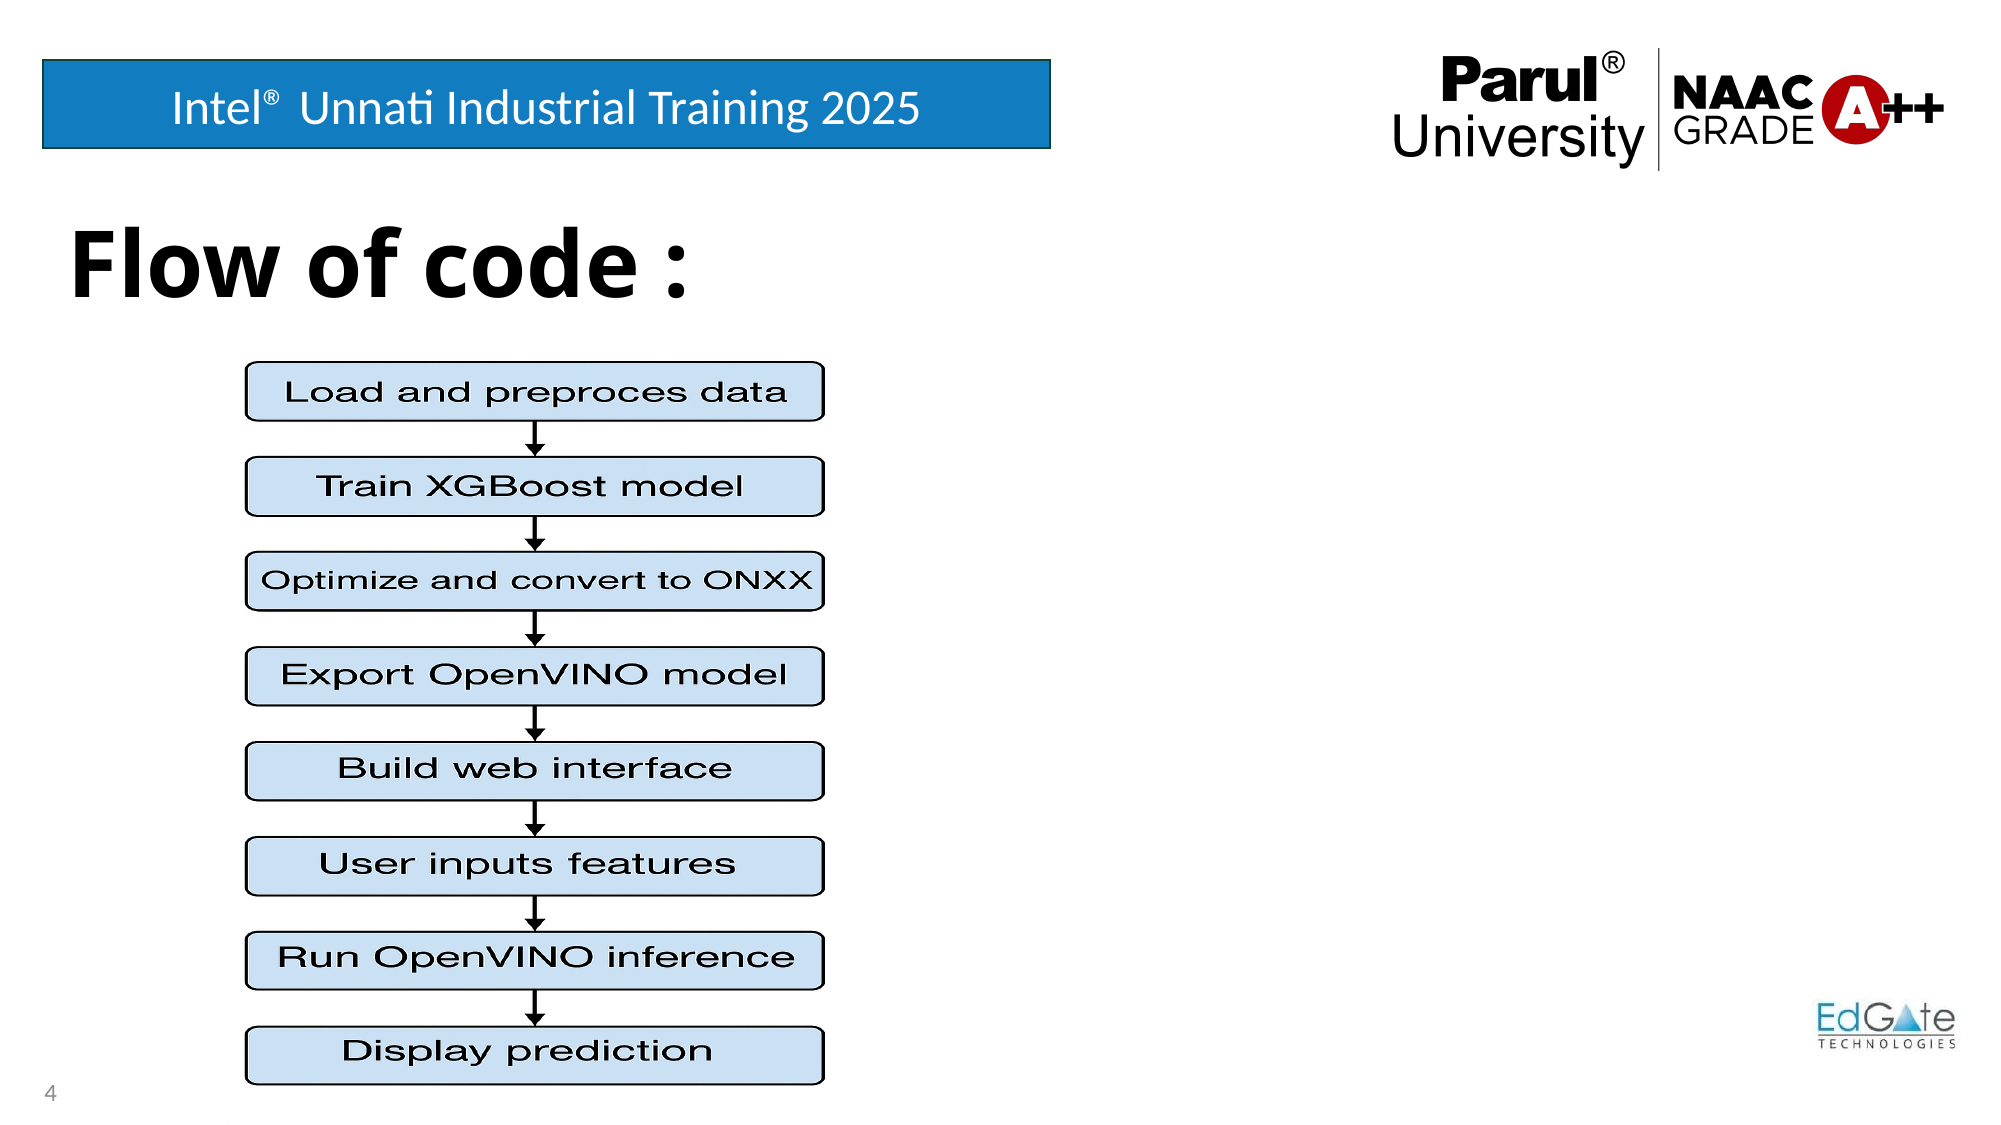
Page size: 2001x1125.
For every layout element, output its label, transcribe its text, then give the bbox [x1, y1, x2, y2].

picture [1394, 48, 1944, 171]
text_box Intel® Unnati Industrial Training 2025 [42, 59, 1051, 149]
text_box Flow of code : [67, 217, 976, 318]
slide_number 4 [44, 1075, 114, 1117]
picture [114, 354, 955, 1125]
picture [1796, 978, 1983, 1061]
